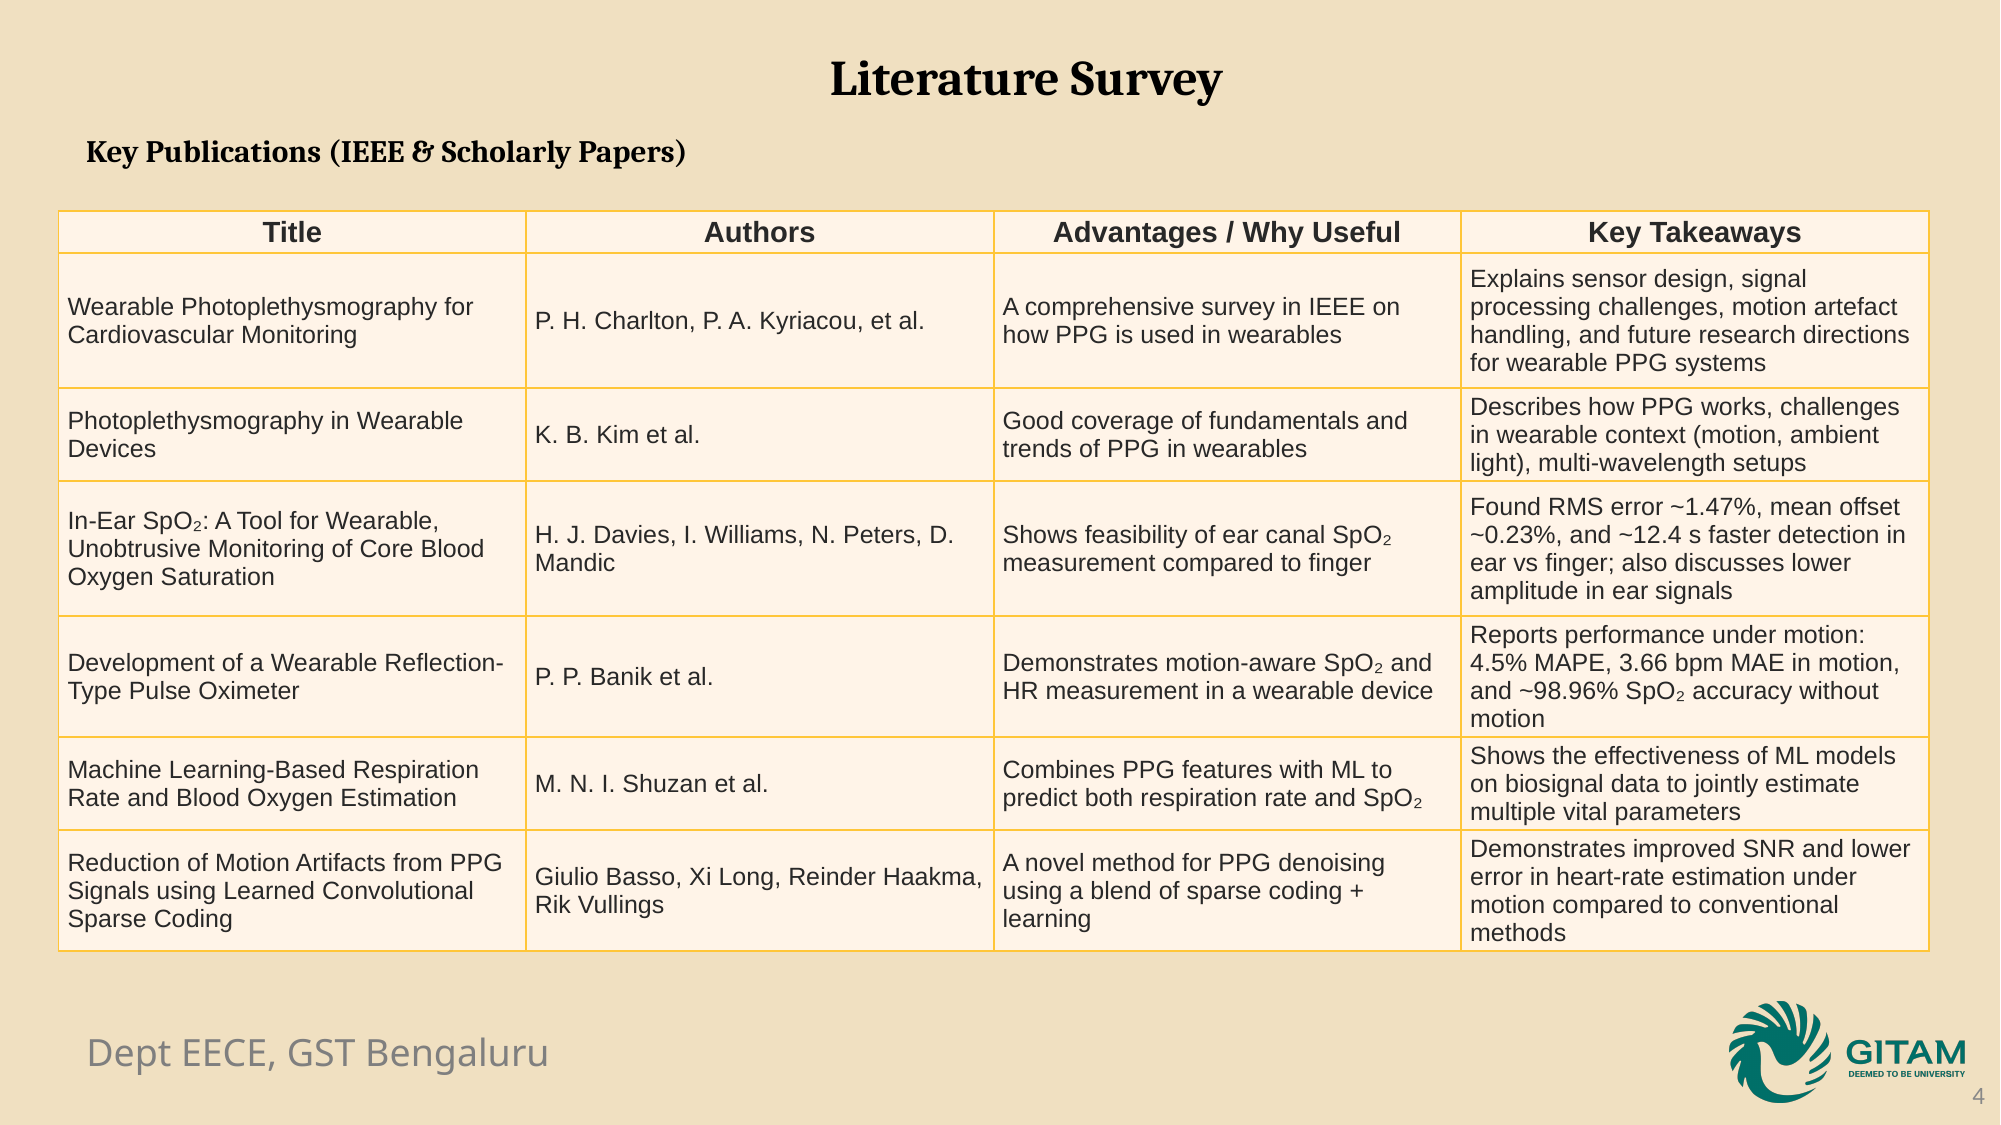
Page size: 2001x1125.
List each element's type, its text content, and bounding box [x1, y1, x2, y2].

table_cell Combines PPG features with ML to predict both respiration rate and SpO₂ [995, 738, 1460, 829]
table_cell A novel method for PPG denoising using a blend of sparse coding + learning [995, 831, 1460, 950]
table_header Advantages / Why Useful [995, 212, 1460, 252]
text_box Key Publications (IEEE & Scholarly Papers) [70, 124, 1929, 210]
table_cell P. H. Charlton, P. A. Kyriacou, et al. [527, 254, 993, 387]
text_box Key Publications (IEEE & Scholarly Papers) [70, 952, 1929, 1066]
table_cell Shows feasibility of ear canal SpO₂ measurement compared to finger [995, 482, 1460, 615]
table_cell A comprehensive survey in IEEE on how PPG is used in wearables [995, 254, 1460, 387]
table_cell Shows the effectiveness of ML models on biosignal data to jointly estimate multiple vital parameters [1462, 738, 1928, 829]
table_header Title [59, 212, 525, 252]
table_cell Good coverage of fundamentals and trends of PPG in wearables [995, 389, 1460, 480]
table_cell Demonstrates motion-aware SpO₂ and HR measurement in a wearable device [995, 617, 1460, 736]
slide_number 4 [1550, 1065, 2000, 1125]
table_cell Reduction of Motion Artifacts from PPG Signals using Learned Convolutional Sparse Coding [59, 831, 525, 950]
table_cell Wearable Photoplethysmography for Cardiovascular Monitoring [59, 254, 525, 387]
table_cell K. B. Kim et al. [527, 389, 993, 480]
table_cell H. J. Davies, I. Williams, N. Peters, D. Mandic [527, 482, 993, 615]
table_cell Found RMS error ~1.47%, mean offset ~0.23%, and ~12.4 s faster detection in ear vs finger; also discusses lower amplitude in ear signals [1462, 482, 1928, 615]
table_cell Demonstrates improved SNR and lower error in heart-rate estimation under motion compared to conventional methods [1462, 831, 1928, 950]
table_header Key Takeaways [1462, 212, 1928, 252]
table_cell Development of a Wearable Reflection-Type Pulse Oximeter [59, 617, 525, 736]
table_cell Describes how PPG works, challenges in wearable context (motion, ambient light), multi-wavelength setups [1462, 389, 1928, 480]
table_cell P. P. Banik et al. [527, 617, 993, 736]
table_cell Explains sensor design, signal processing challenges, motion artefact handling, and future research directions for wearable PPG systems [1462, 254, 1928, 387]
table_cell Reports performance under motion: 4.5% MAPE, 3.66 bpm MAE in motion, and ~98.96% SpO₂ accuracy without motion [1462, 617, 1928, 736]
table_cell Machine Learning-Based Respiration Rate and Blood Oxygen Estimation [59, 738, 525, 829]
table_cell Giulio Basso, Xi Long, Reinder Haakma, Rik Vullings [527, 831, 993, 950]
table_cell M. N. I. Shuzan et al. [527, 738, 993, 829]
picture [1929, 1001, 1965, 1065]
text_box Literature Survey [163, 38, 1889, 119]
table_cell In-Ear SpO₂: A Tool for Wearable, Unobtrusive Monitoring of Core Blood Oxygen Saturation [59, 482, 525, 615]
table_header Authors [527, 212, 993, 252]
table_cell Photoplethysmography in Wearable Devices [59, 389, 525, 480]
